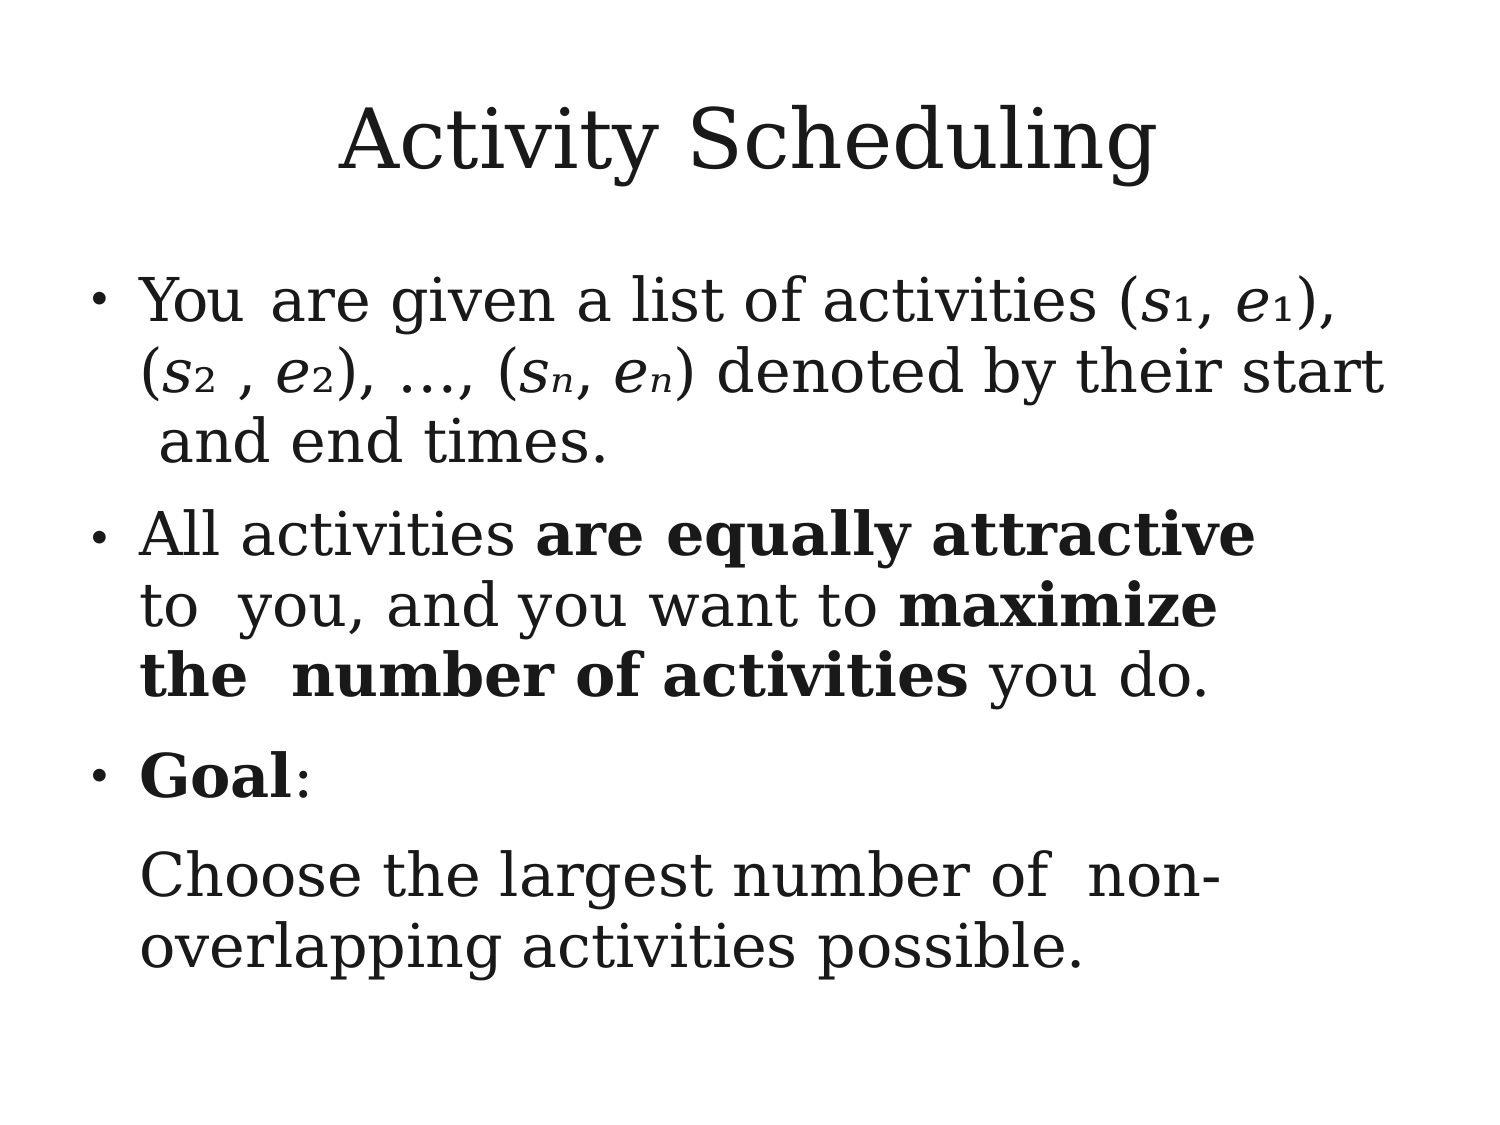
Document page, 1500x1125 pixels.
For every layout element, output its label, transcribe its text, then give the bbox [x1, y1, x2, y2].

title Activity Scheduling [337, 83, 1161, 257]
text_box ● [89, 516, 115, 551]
text_box You are given a list of activities (s₁, e₁), (s₂ , e₂), …, (sₙ, eₙ) denoted by their start and end times. All activities are equally attractive to you, and you want to maximize the number of activities you do. Goal: Choose the largest number of non-overlapping activities possible. [137, 257, 1391, 980]
text_box ● [89, 277, 115, 313]
text_box ● [89, 754, 115, 789]
